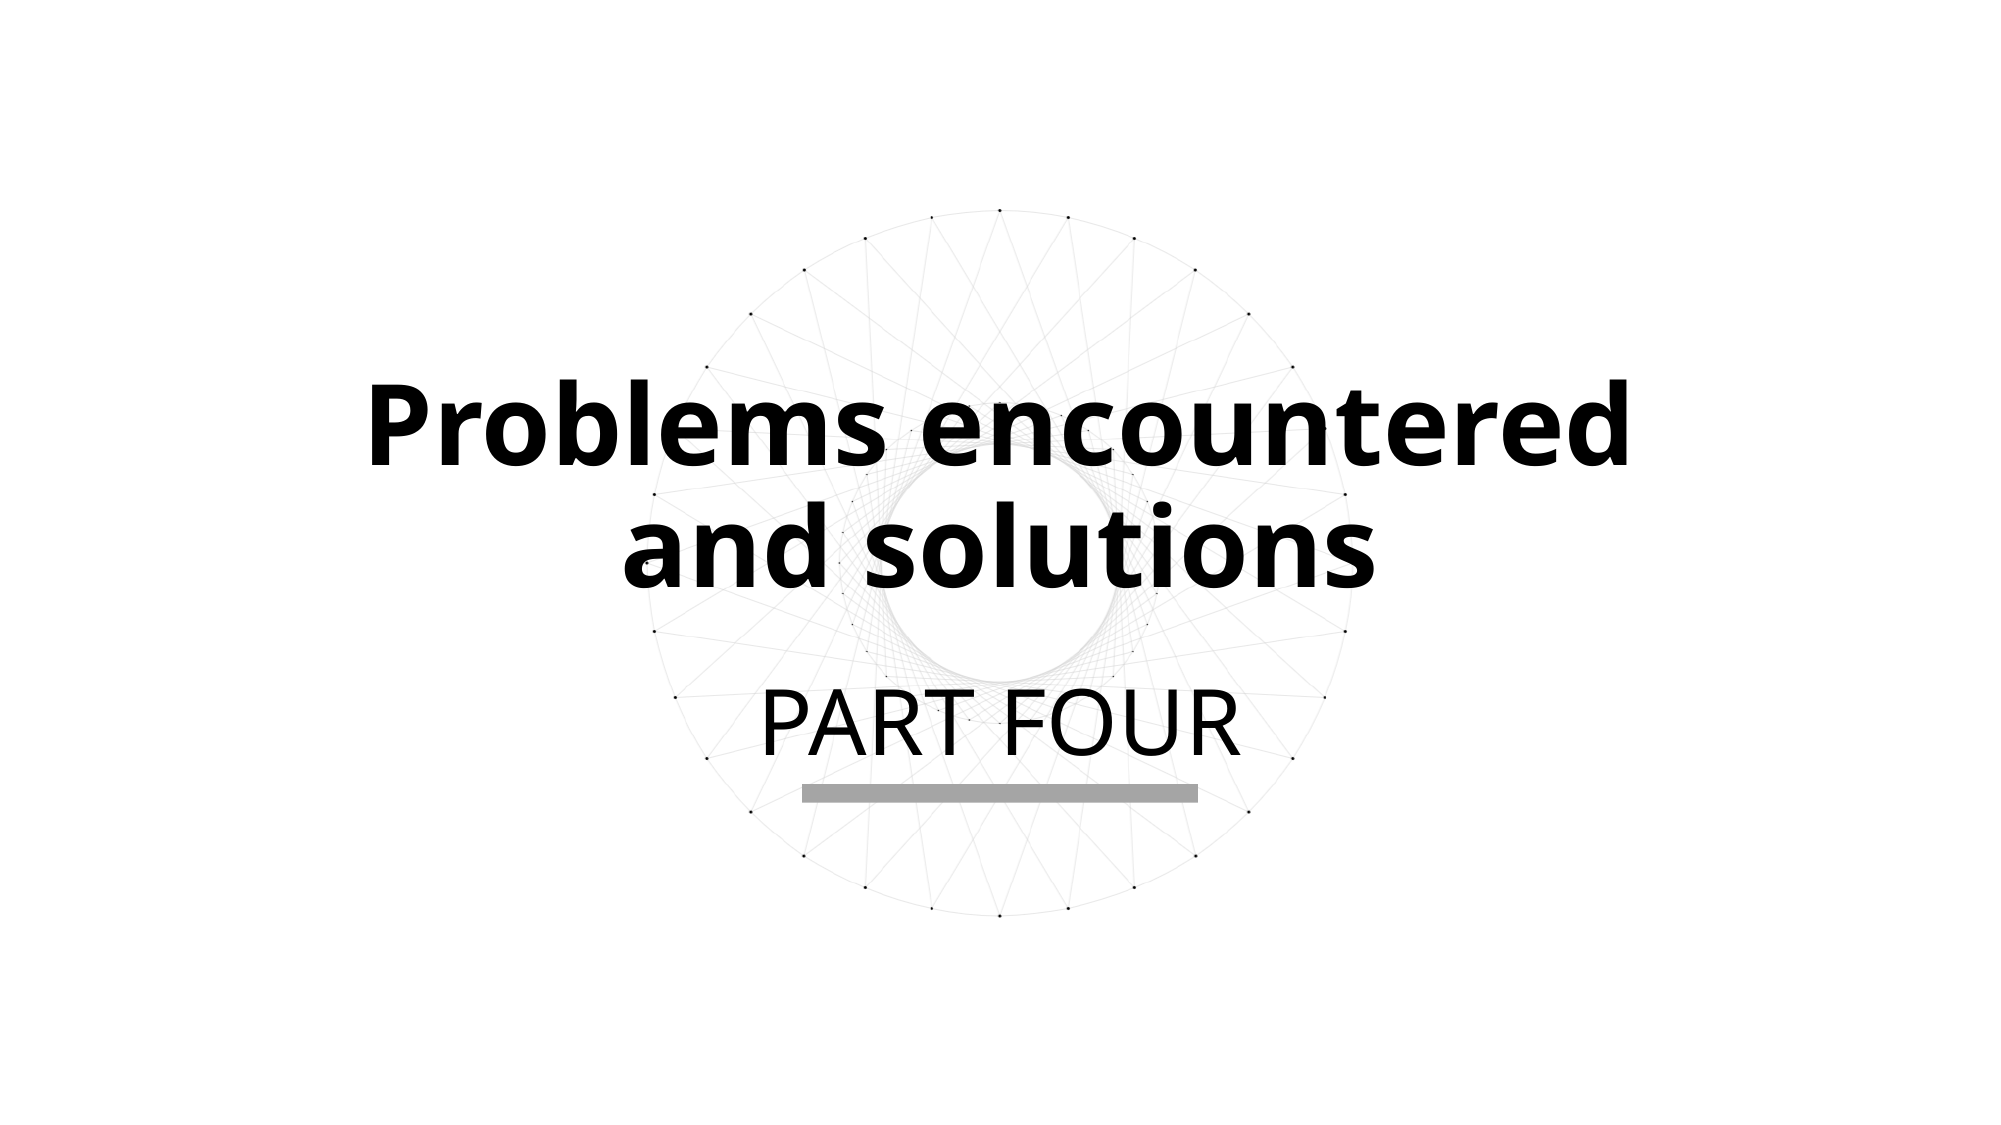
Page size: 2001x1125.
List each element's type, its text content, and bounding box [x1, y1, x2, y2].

picture [637, 579, 1374, 667]
picture [674, 193, 1337, 401]
list Problems encountered and solutions [336, 401, 1664, 579]
list PART FOUR [381, 667, 1619, 785]
picture [711, 785, 1300, 932]
text_box [801, 783, 1199, 804]
